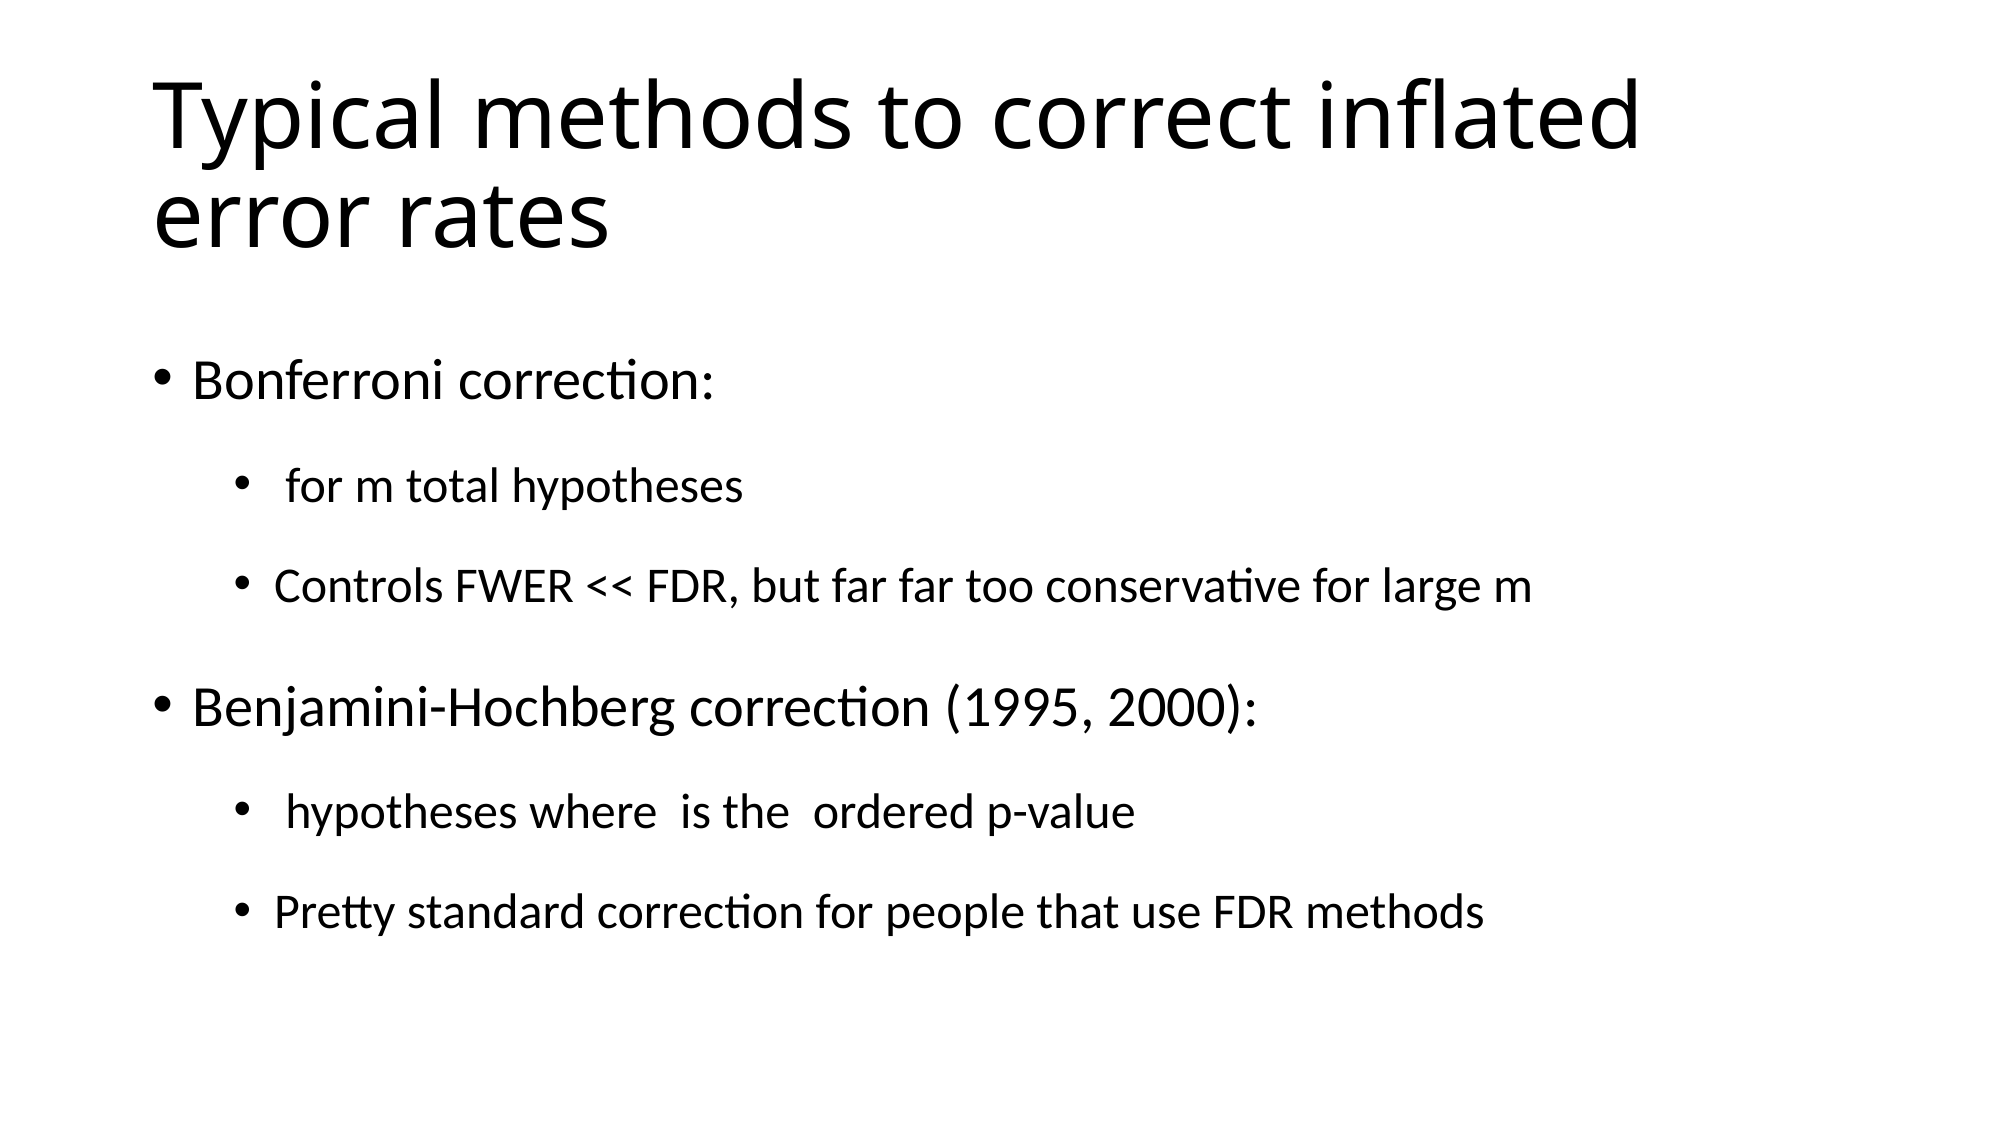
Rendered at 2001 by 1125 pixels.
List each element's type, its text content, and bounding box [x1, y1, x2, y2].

title Typical methods to correct inflated error rates [137, 59, 1863, 278]
